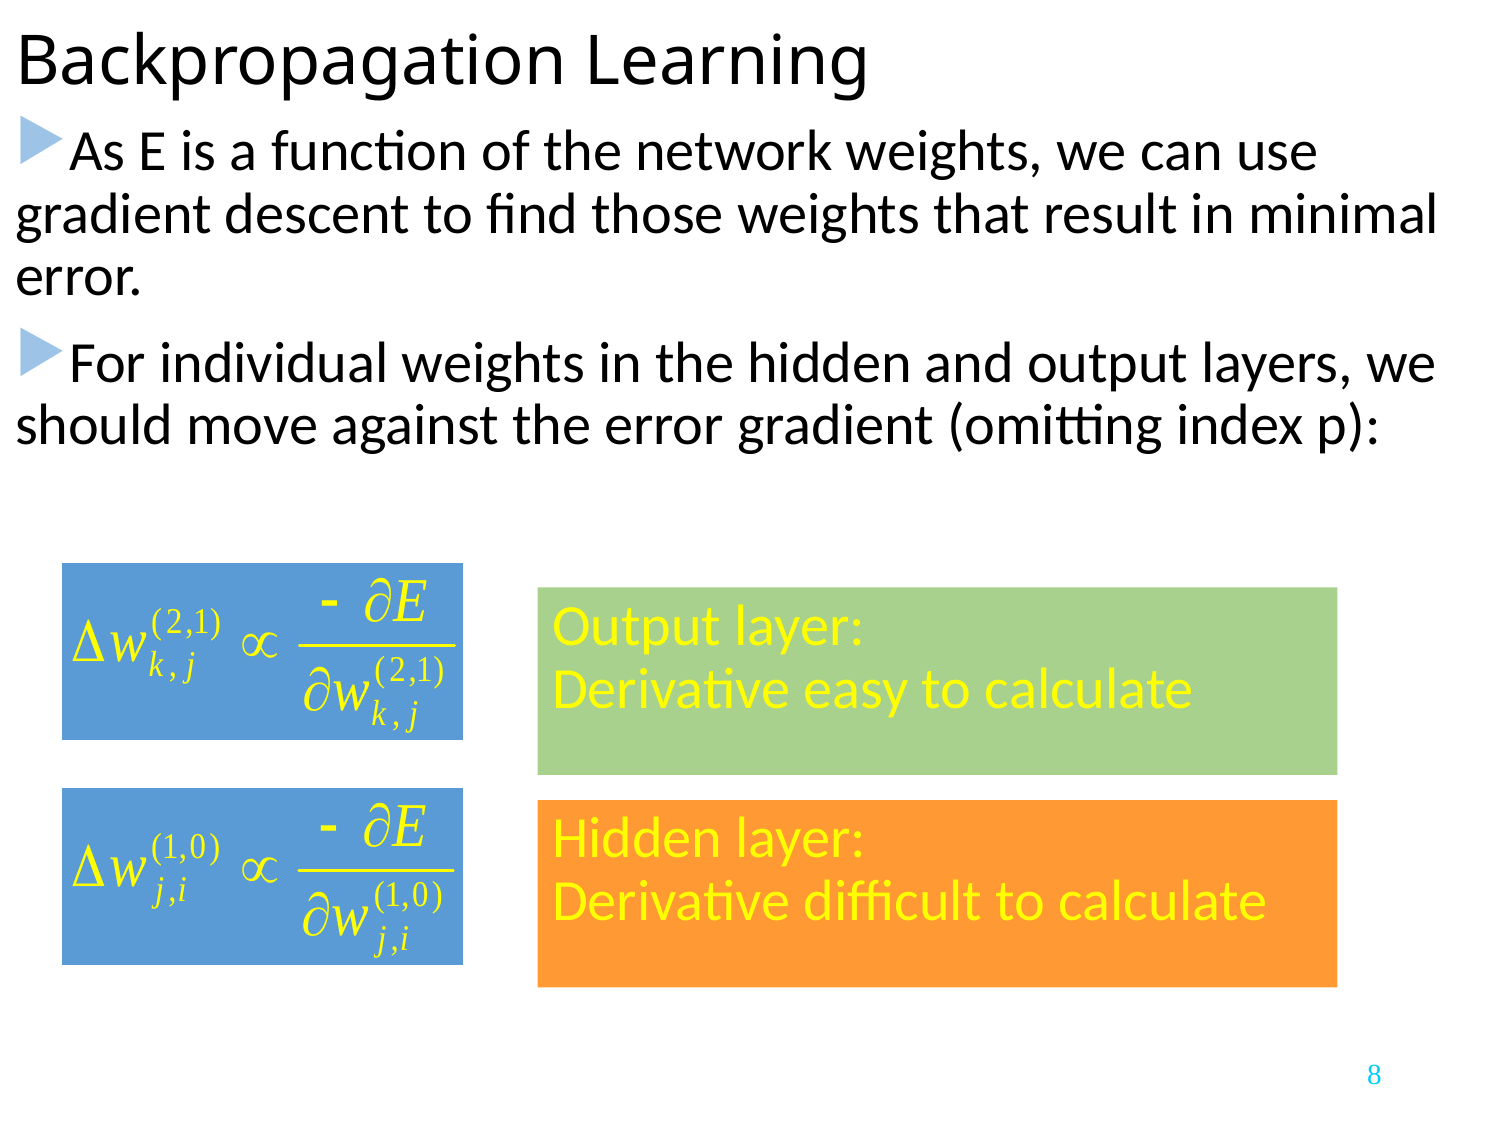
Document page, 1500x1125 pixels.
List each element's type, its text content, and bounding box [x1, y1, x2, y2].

text_box Hidden layer: Derivative difficult to calculate [537, 800, 1338, 988]
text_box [62, 562, 463, 741]
slide_number 8 [1059, 1042, 1397, 1103]
list As E is a function of the network weights, we can use gradient descent to find those weights that result in minimal error. For individual weights in the hidden and output layers, we should move against the error gradient (omitting index p): [0, 112, 1500, 475]
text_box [62, 787, 463, 966]
text_box Output layer: Derivative easy to calculate [537, 587, 1338, 775]
title Backpropagation Learning [0, 0, 1500, 112]
